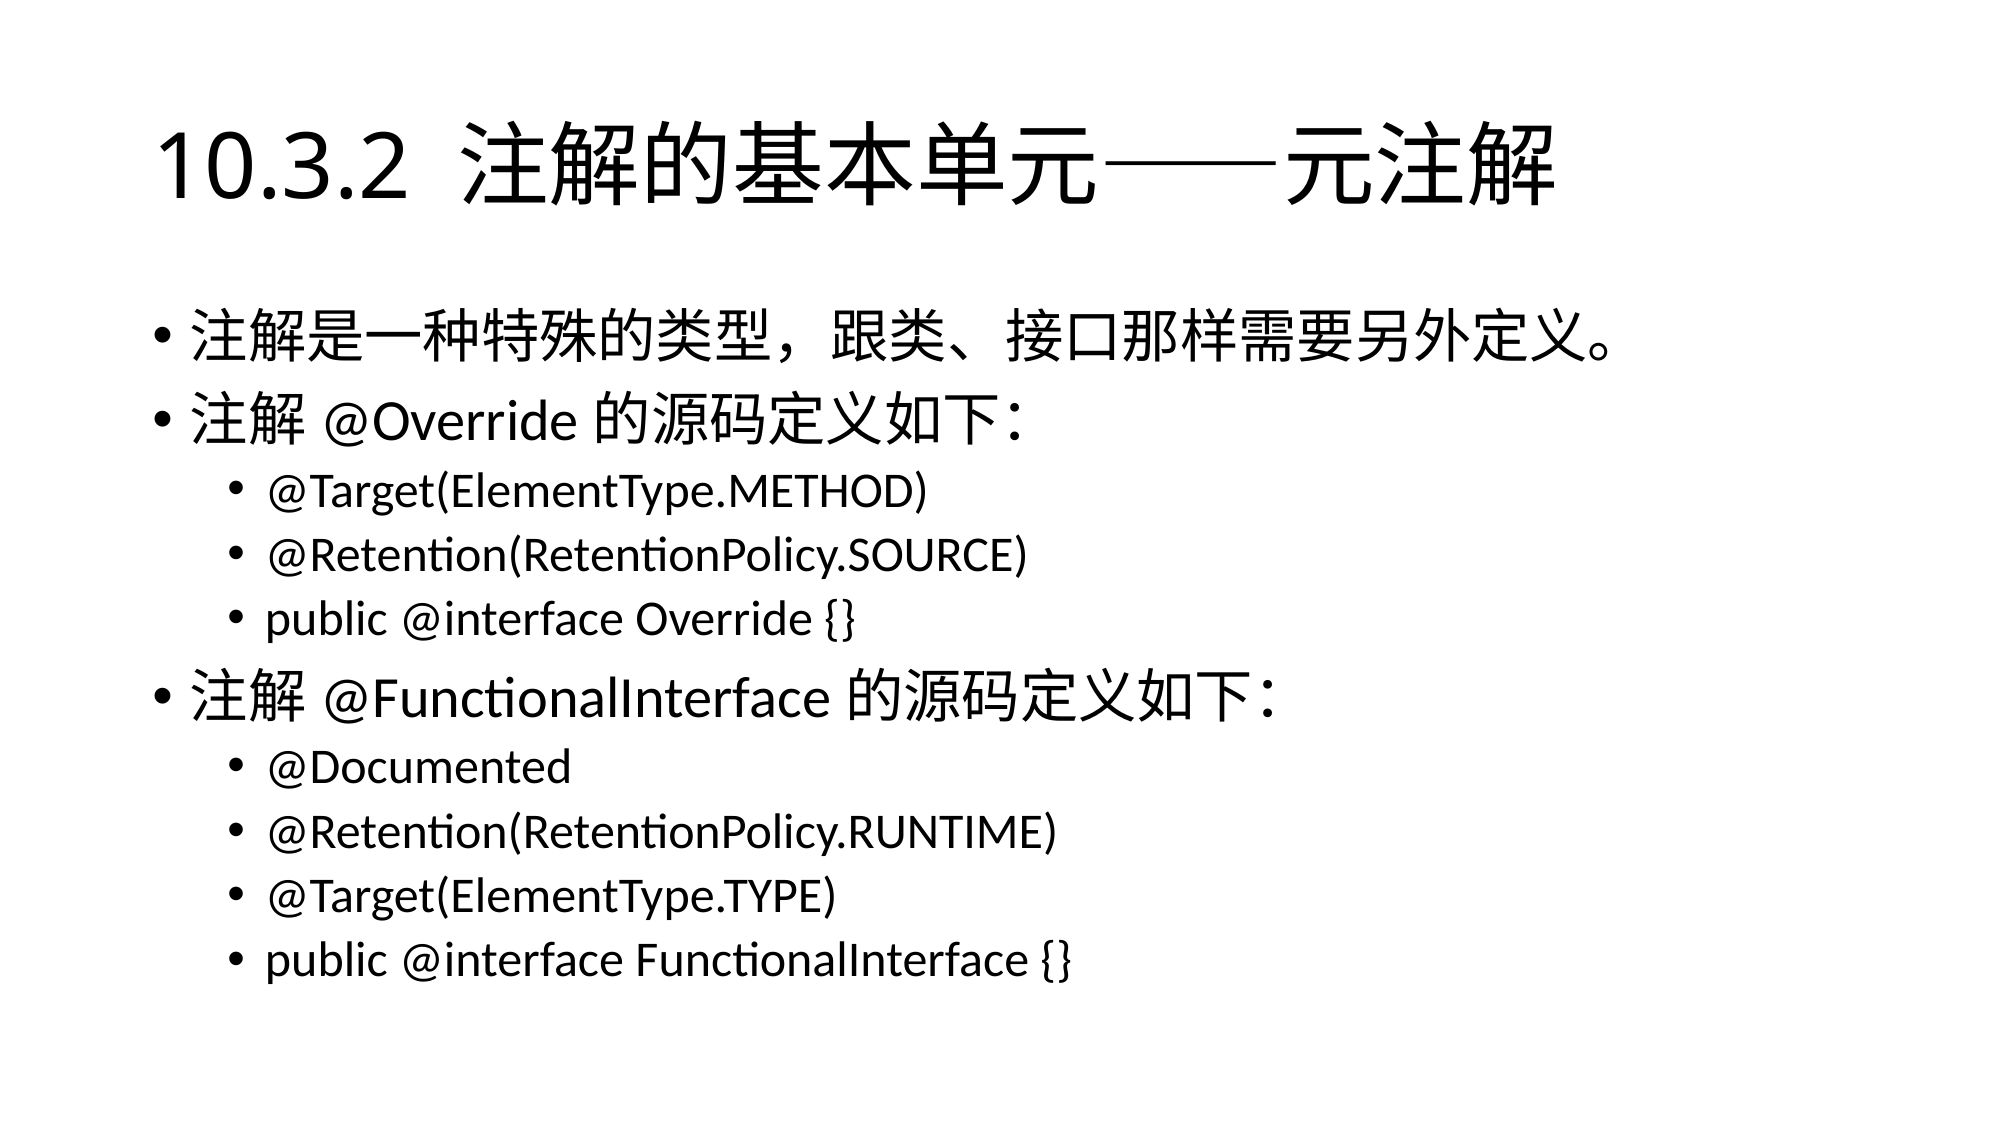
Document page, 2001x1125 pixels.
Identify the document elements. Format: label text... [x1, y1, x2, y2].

title 10.3.2 注解的基本单元——元注解 [137, 59, 1863, 278]
list 注解是一种特殊的类型，跟类、接口那样需要另外定义。 注解@Override的源码定义如下： @Target(ElementType.METHOD) @Retention(RetentionPolicy.SOURCE) public @interface Override {} 注解@FunctionalInterface的源码定义如下： @Documented @Retention(RetentionPolicy.RUNTIME) @Target(ElementType.TYPE) public @interface FunctionalInterface {} [137, 299, 1863, 1014]
